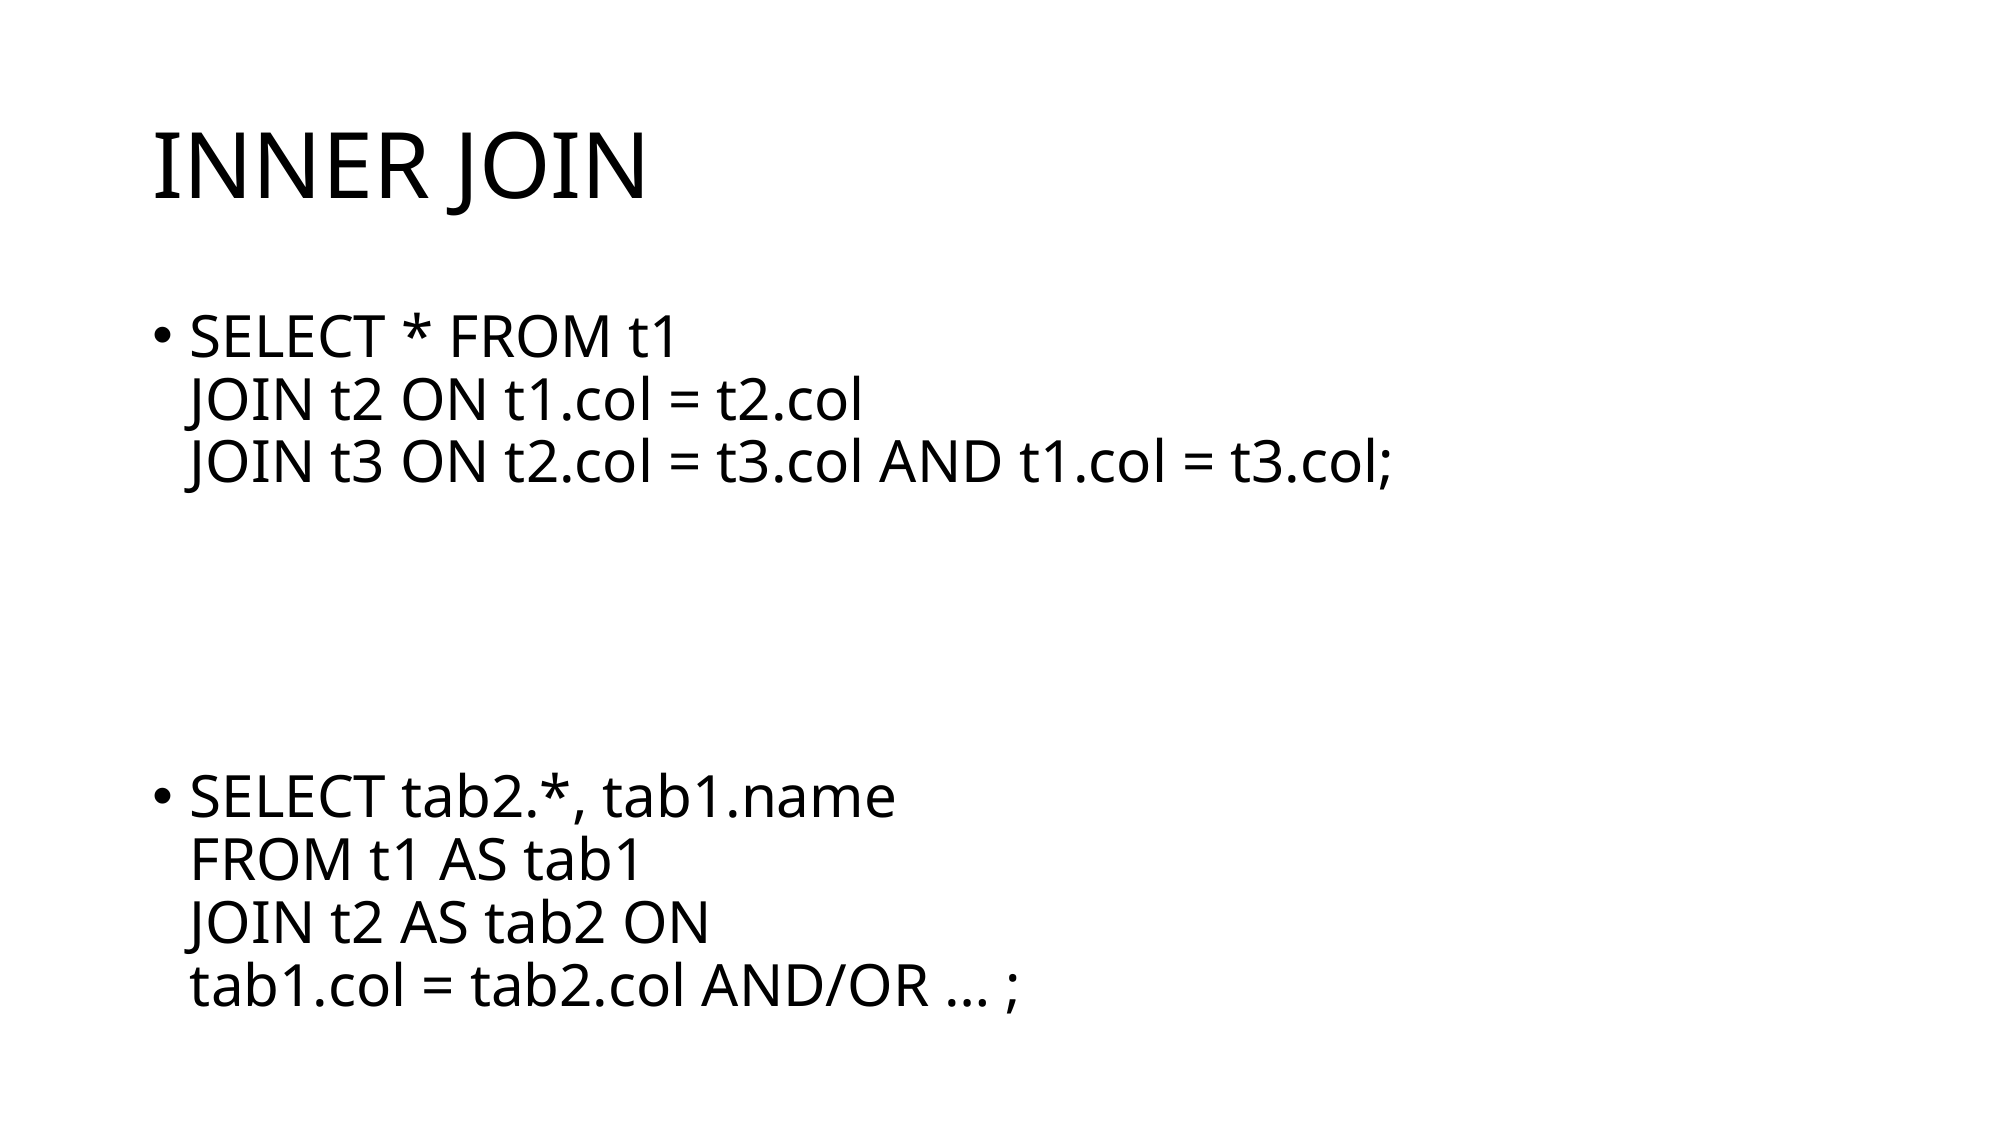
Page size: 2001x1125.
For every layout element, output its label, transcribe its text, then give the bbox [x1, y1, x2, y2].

list SELECT * FROM t1 JOIN t2 ON t1.col = t2.col JOIN t3 ON t2.col = t3.col AND t1.col = t3.col; SELECT tab2.*, tab1.name FROM t1 AS tab1 JOIN t2 AS tab2 ON tab1.col = tab2.col AND/OR … ; [137, 299, 1863, 1050]
title INNER JOIN [137, 59, 1863, 278]
